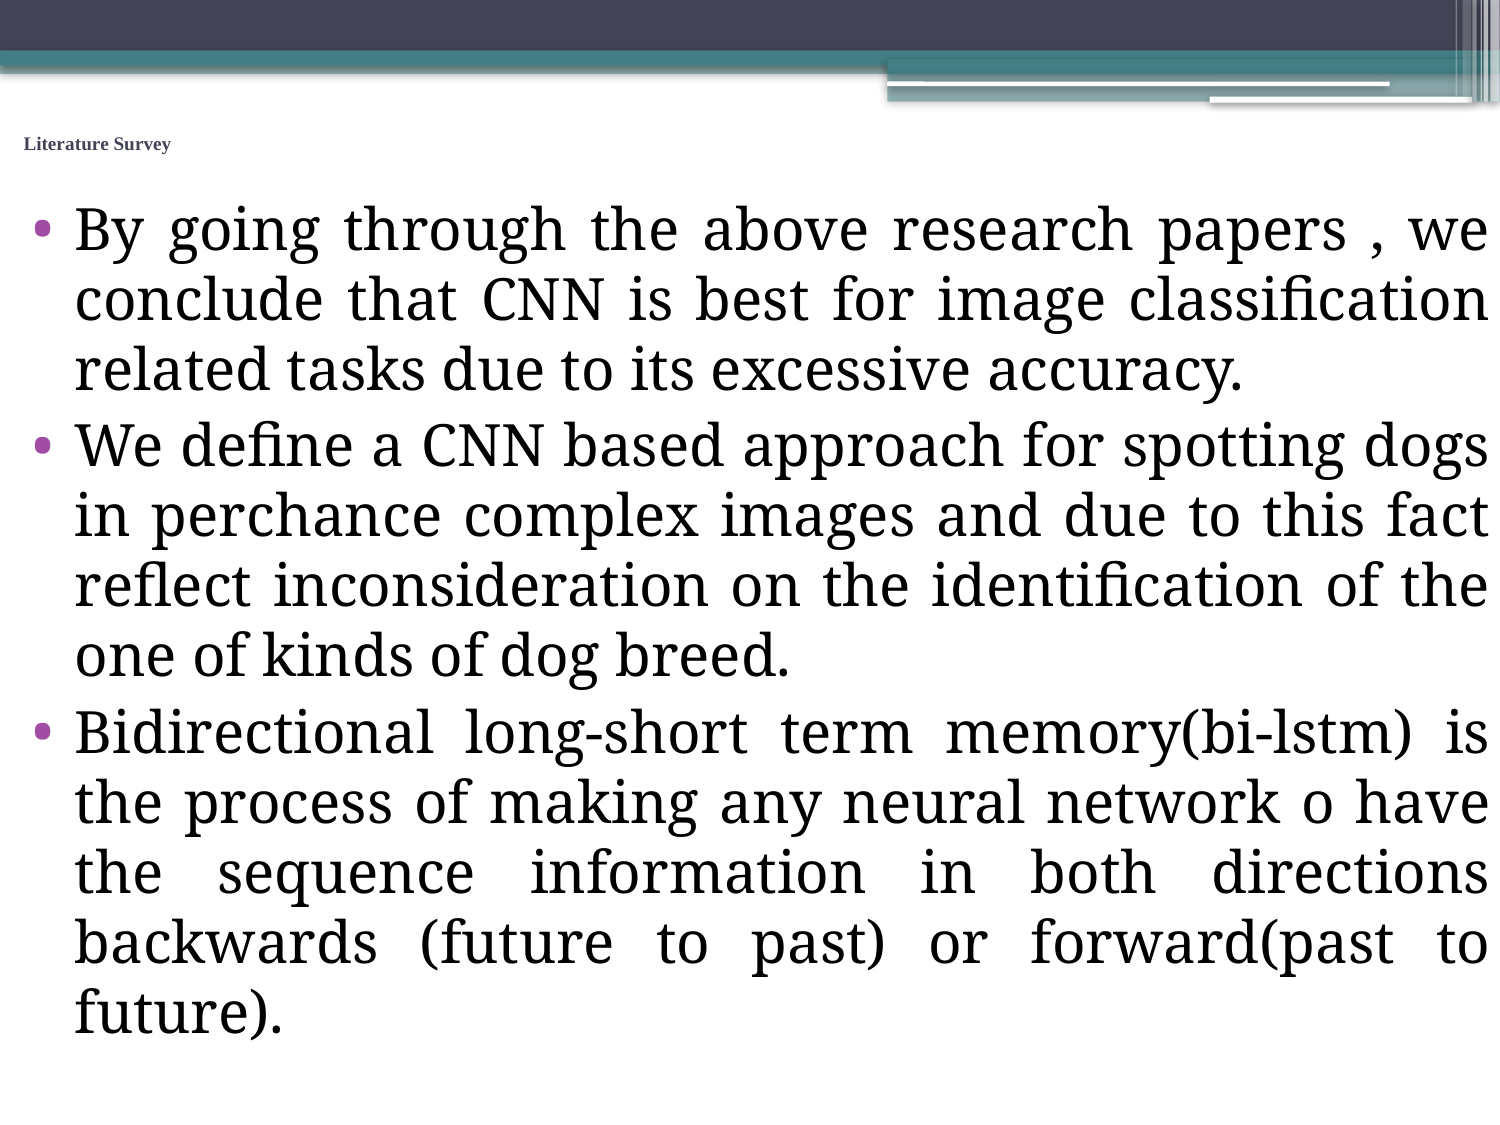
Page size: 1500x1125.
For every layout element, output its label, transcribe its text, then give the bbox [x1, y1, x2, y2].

title Literature Survey [8, 123, 1500, 185]
list By going through the above research papers , we conclude that CNN is best for image classification related tasks due to its excessive accuracy. We define a CNN based approach for spotting dogs in perchance complex images and due to this fact reflect inconsideration on the identification of the one of kinds of dog breed. Bidirectional long-short term memory(bi-lstm) is the process of making any neural network o have the sequence information in both directions backwards (future to past) or forward(past to future). [0, 185, 1500, 1125]
